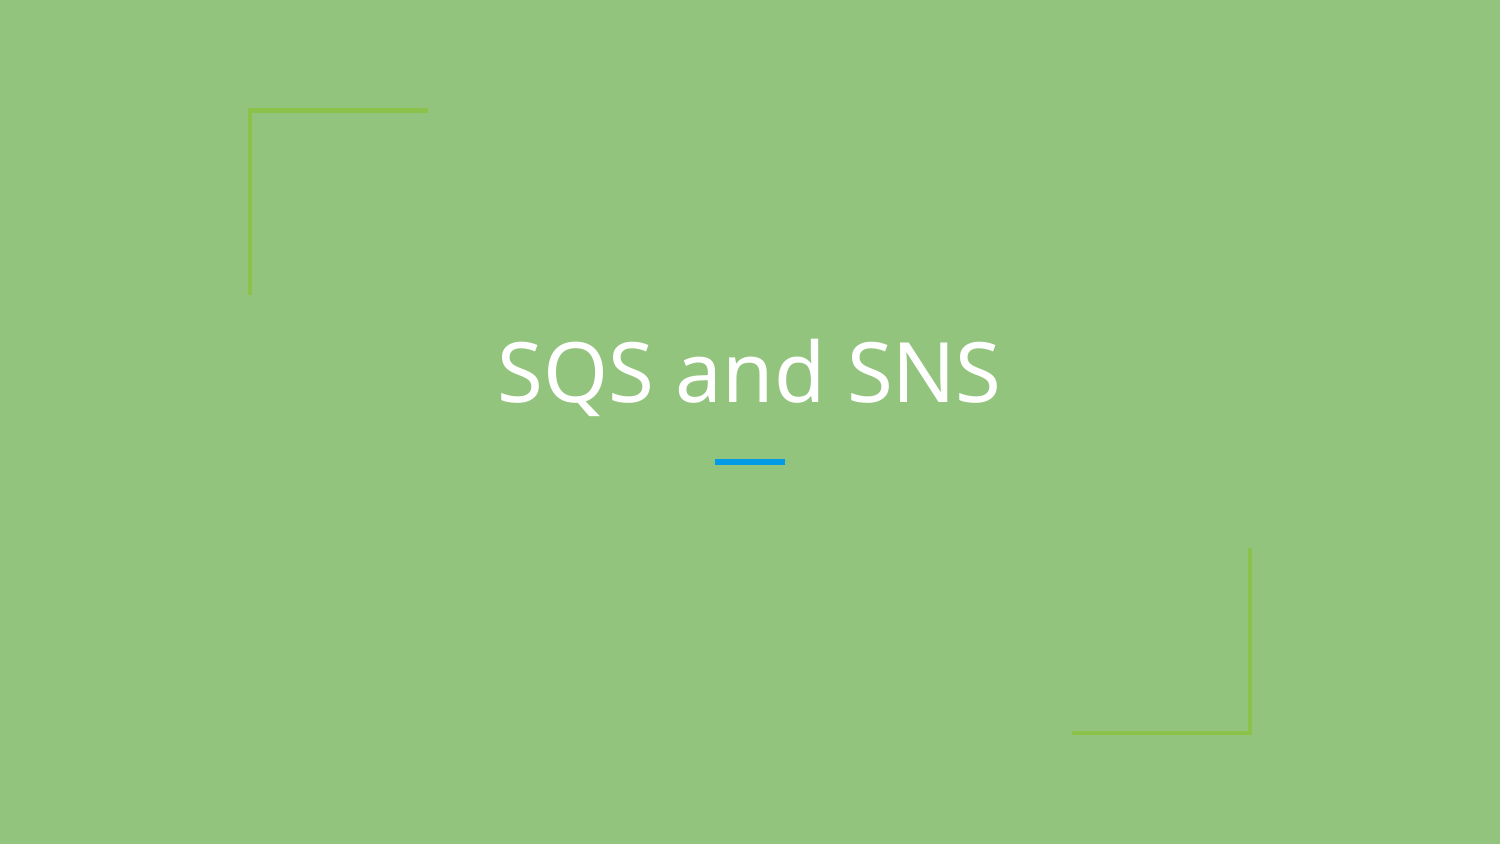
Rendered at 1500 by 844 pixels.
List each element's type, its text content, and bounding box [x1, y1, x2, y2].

title SQS and SNS [275, 195, 1225, 435]
